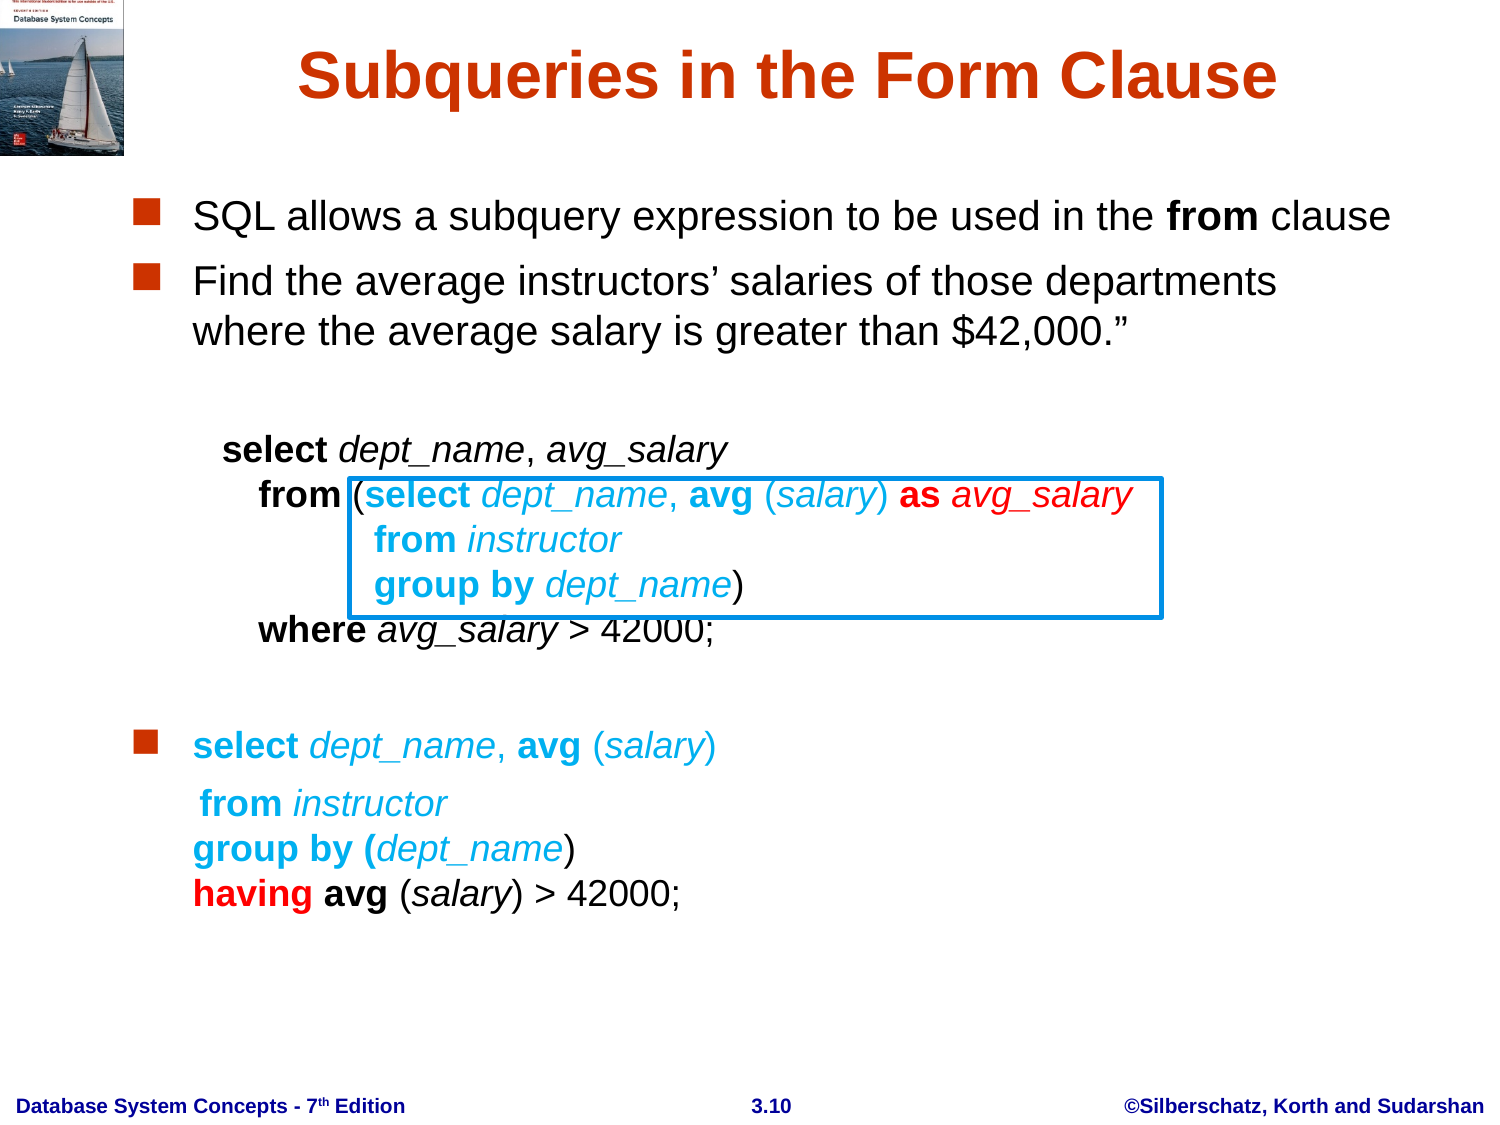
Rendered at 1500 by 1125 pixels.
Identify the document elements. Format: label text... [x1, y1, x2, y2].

list SQL allows a subquery expression to be used in the from clause Find the average instructors’ salaries of those departments where the average salary is greater than $42,000.” select dept_name, avg_salary from (select dept_name, avg (salary) as avg_salary from instructor group by dept_name) where avg_salary > 42000; select dept_name, avg (salary) from instructor group by (dept_name) having avg (salary) > 42000; [121, 181, 1409, 982]
title Subqueries in the Form Clause [125, 18, 1452, 120]
picture [0, 0, 124, 156]
text_box [349, 478, 1162, 618]
